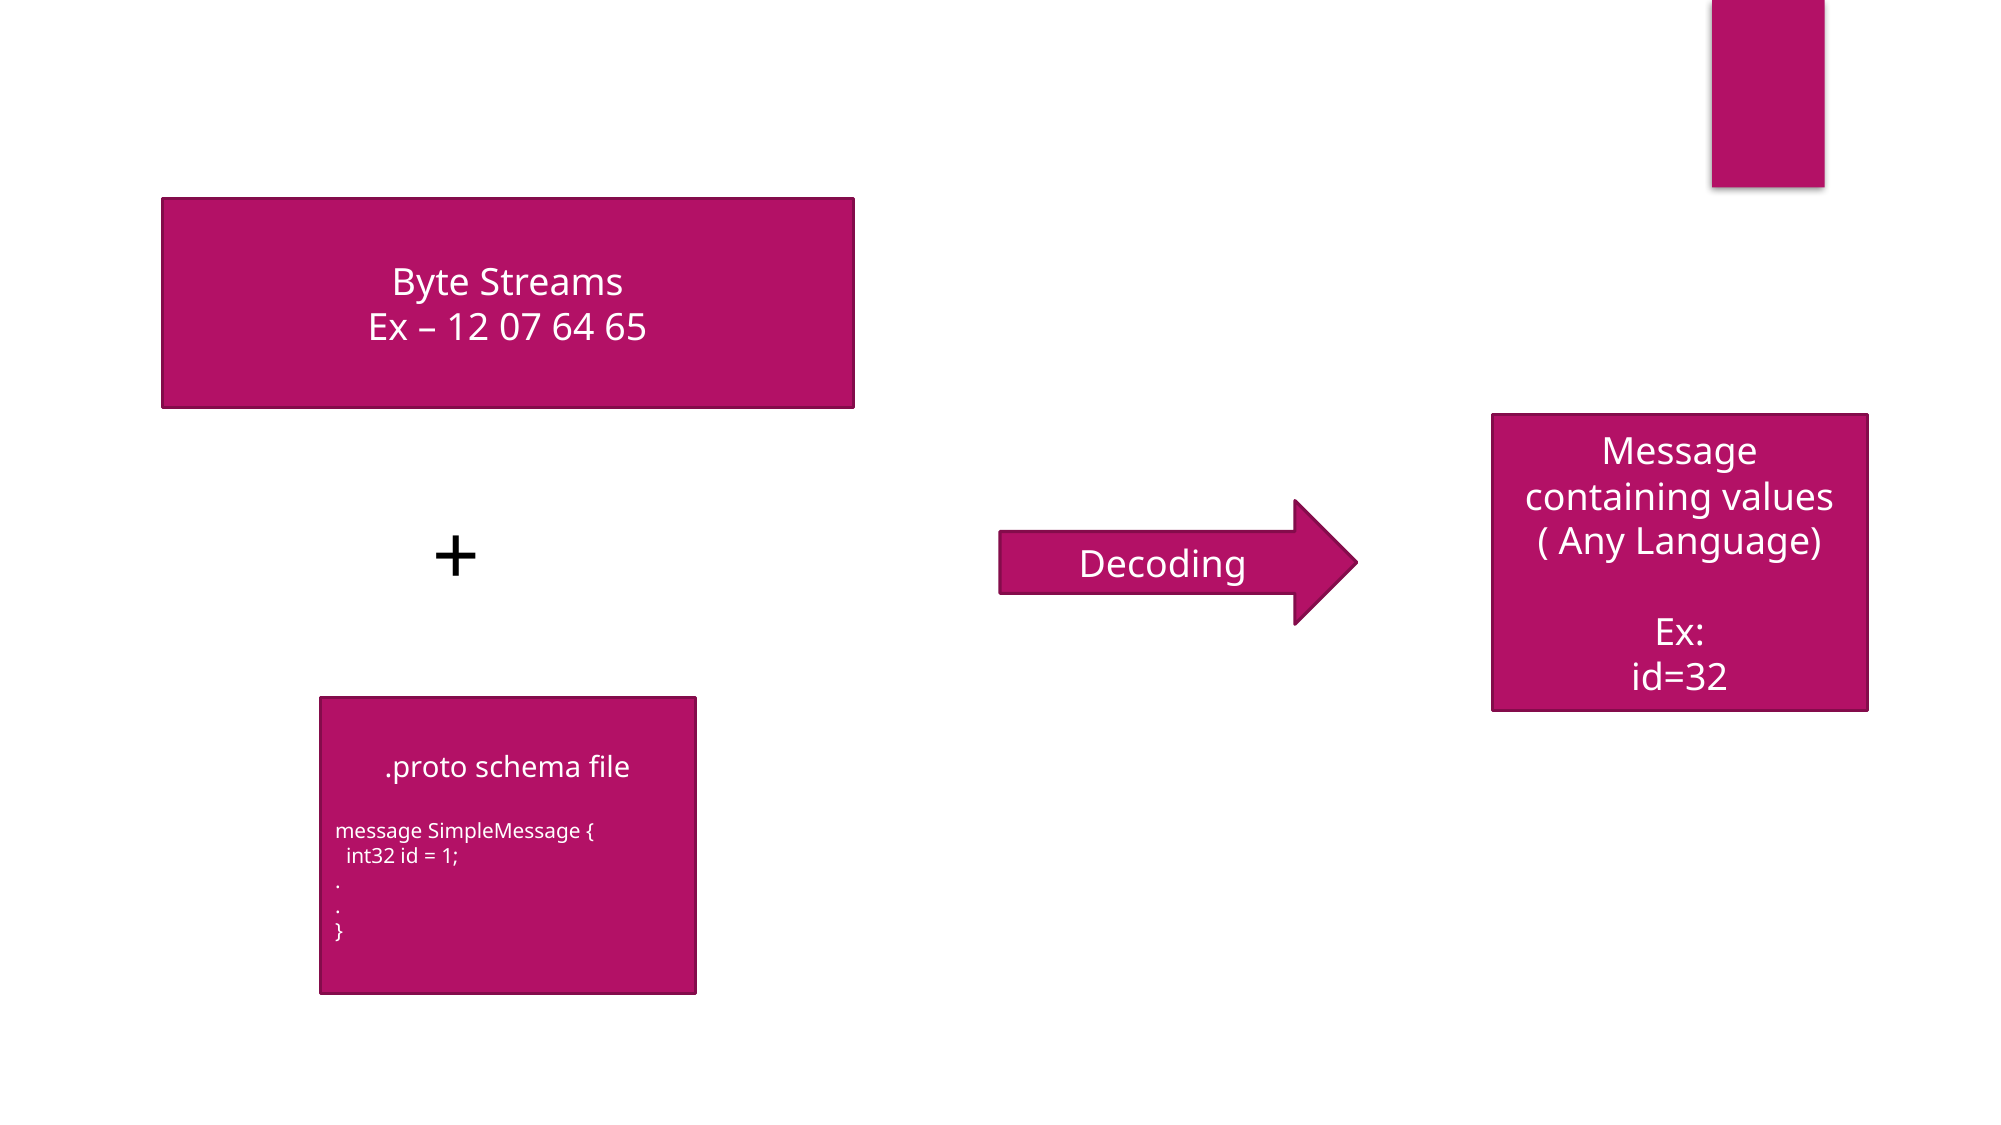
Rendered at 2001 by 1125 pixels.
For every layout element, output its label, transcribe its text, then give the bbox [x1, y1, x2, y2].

text_box Message containing values ( Any Language) Ex: id=32 [1491, 413, 1869, 712]
text_box Decoding [998, 499, 1358, 626]
text_box Byte Streams Ex – 12 07 64 65 [161, 197, 855, 409]
text_box + [417, 494, 584, 610]
text_box .proto schema file message SimpleMessage { int32 id = 1; . . } [319, 696, 697, 995]
